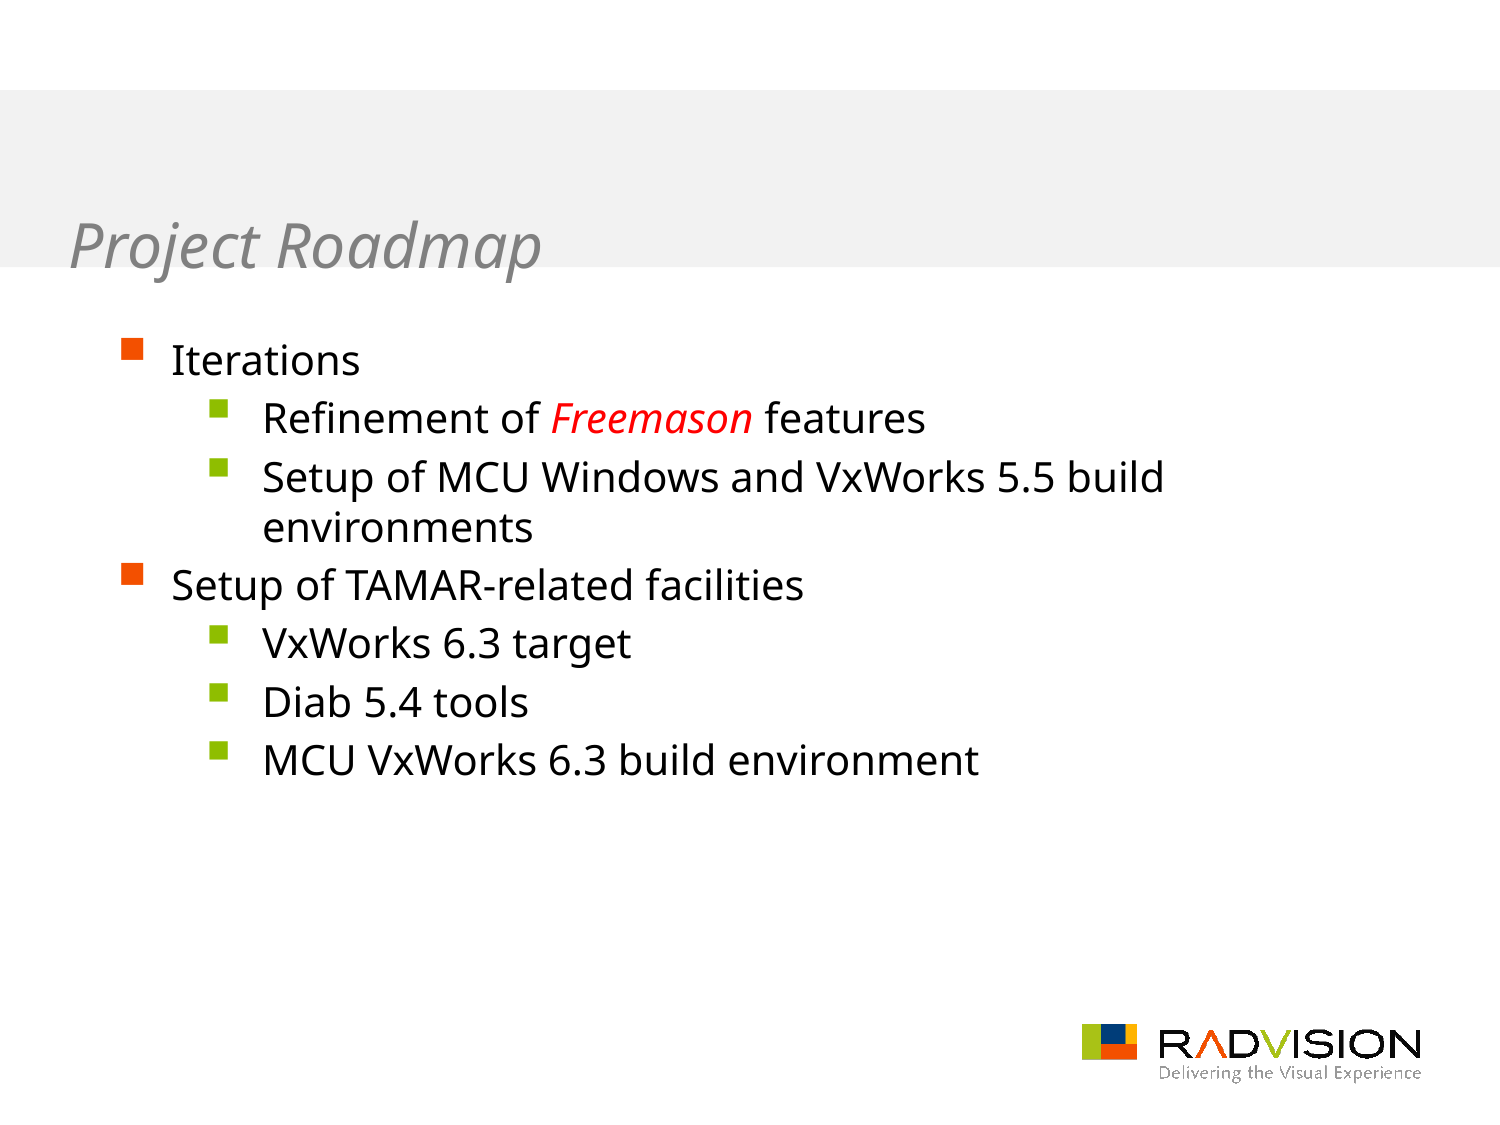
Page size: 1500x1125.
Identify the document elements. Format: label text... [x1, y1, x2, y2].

title Project Roadmap [53, 166, 1010, 321]
list Iterations Refinement of Freemason features Setup of MCU Windows and VxWorks 5.5 build environments Setup of TAMAR-related facilities VxWorks 6.3 target Diab 5.4 tools MCU VxWorks 6.3 build environment [100, 326, 1383, 991]
picture [1080, 1023, 1424, 1084]
